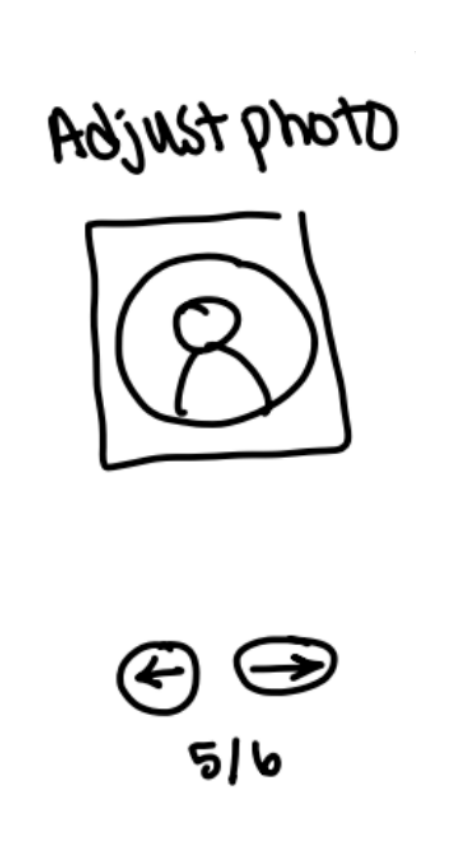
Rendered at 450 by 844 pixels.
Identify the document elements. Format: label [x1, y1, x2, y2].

picture [33, 51, 417, 814]
